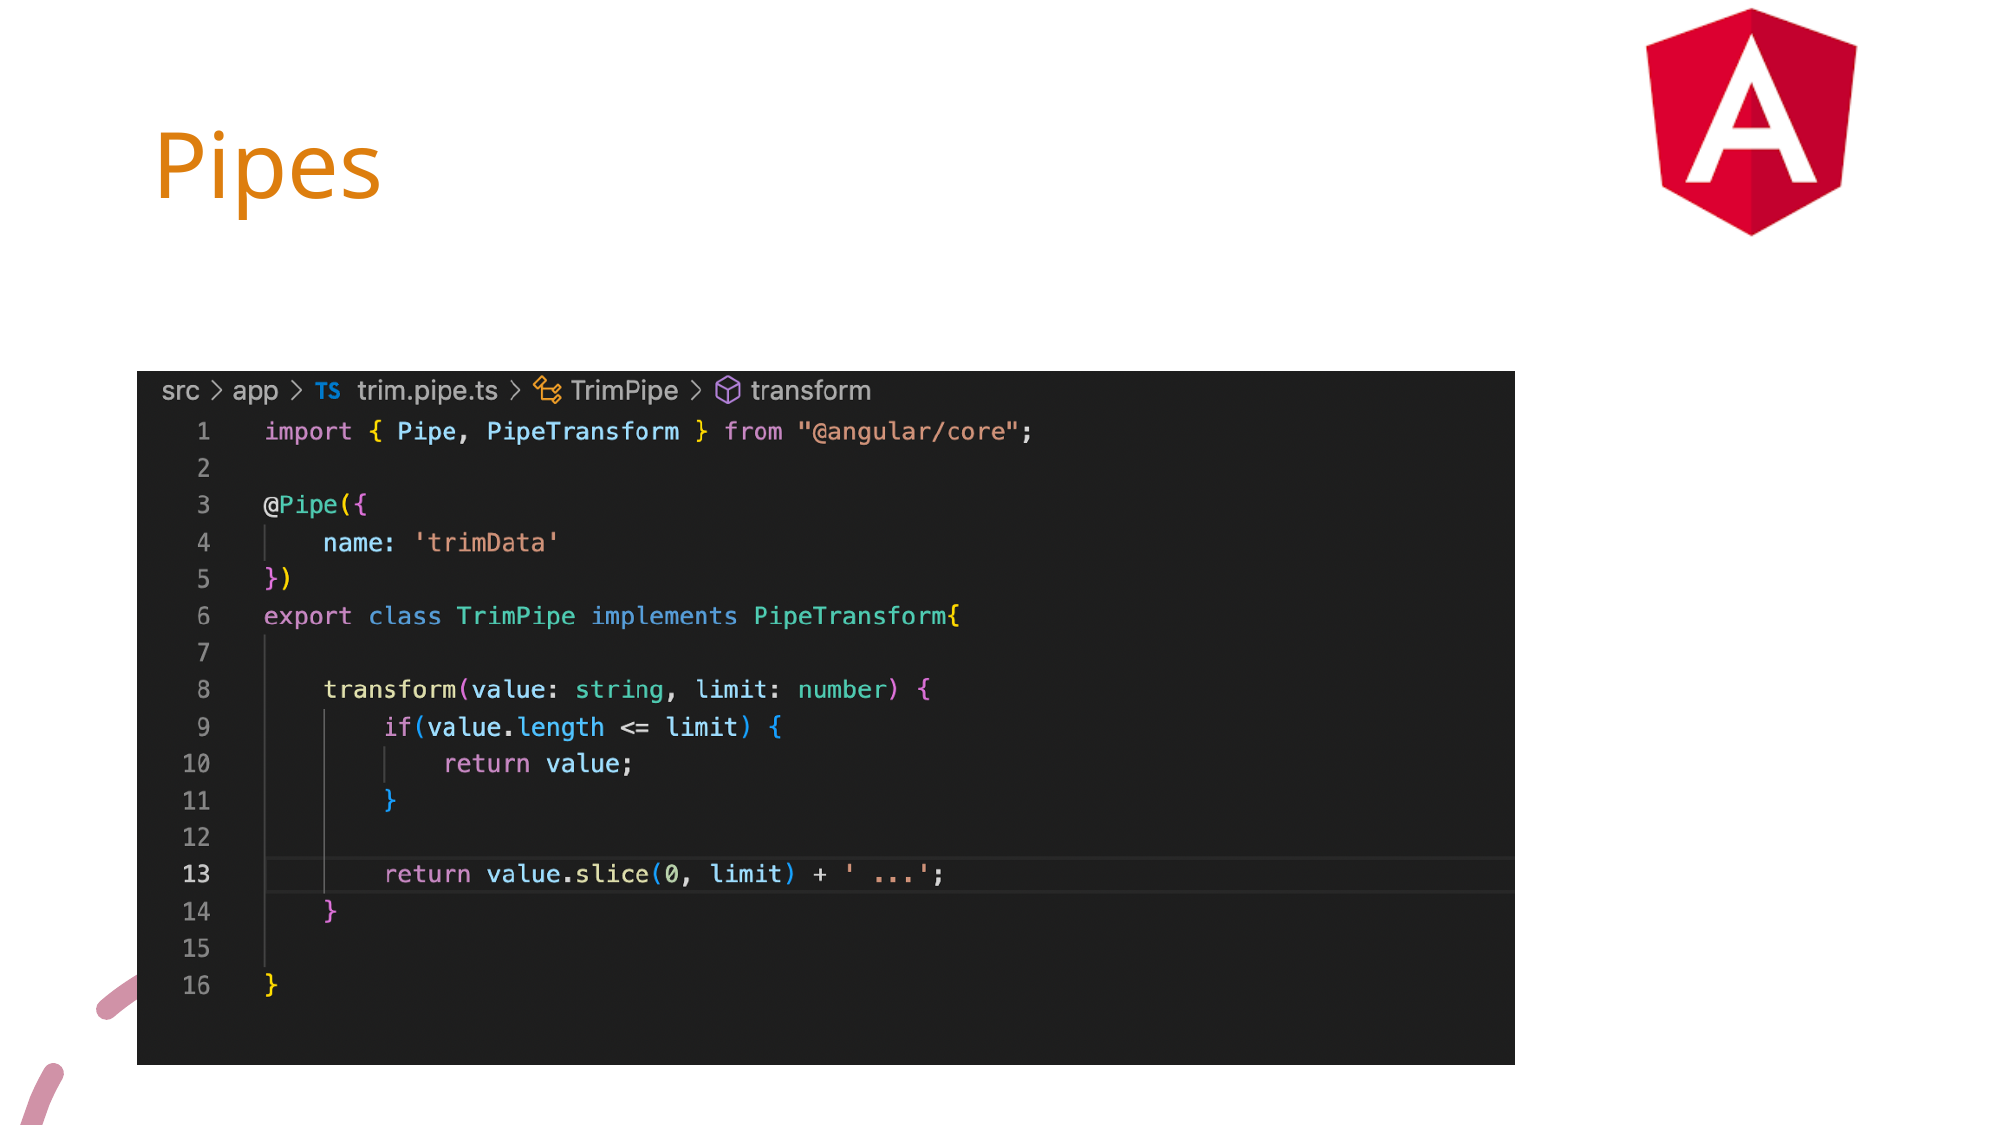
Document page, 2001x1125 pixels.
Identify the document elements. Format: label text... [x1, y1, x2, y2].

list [137, 371, 1515, 1066]
title Pipes [137, 59, 1863, 278]
picture [1503, 0, 2000, 249]
